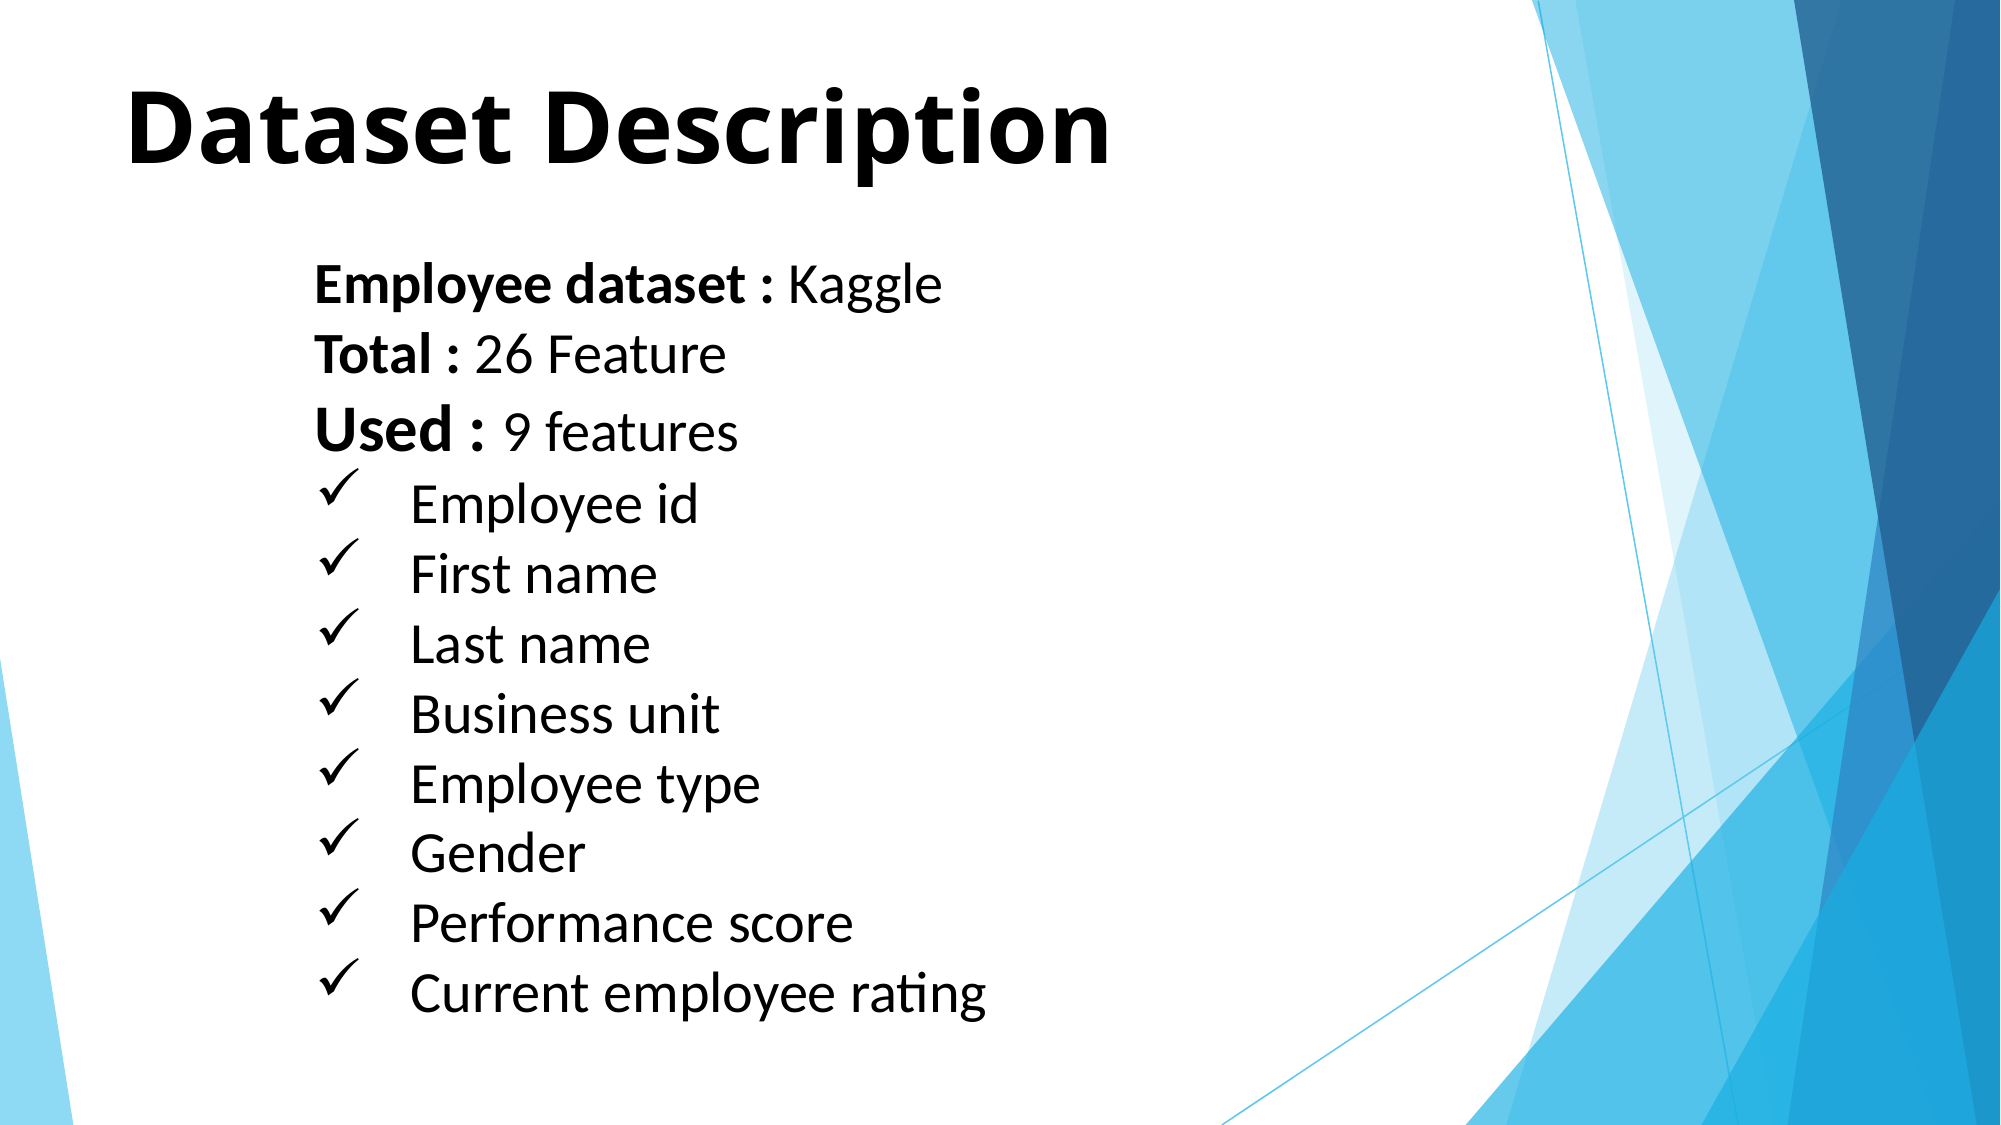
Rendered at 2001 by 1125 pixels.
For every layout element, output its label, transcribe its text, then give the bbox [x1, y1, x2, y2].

title Dataset Description [123, 63, 1877, 188]
text_box Employee dataset : Kaggle Total : 26 Feature Used : 9 features Employee id First name Last name Business unit Employee type Gender Performance score Current employee rating [299, 237, 1514, 1032]
